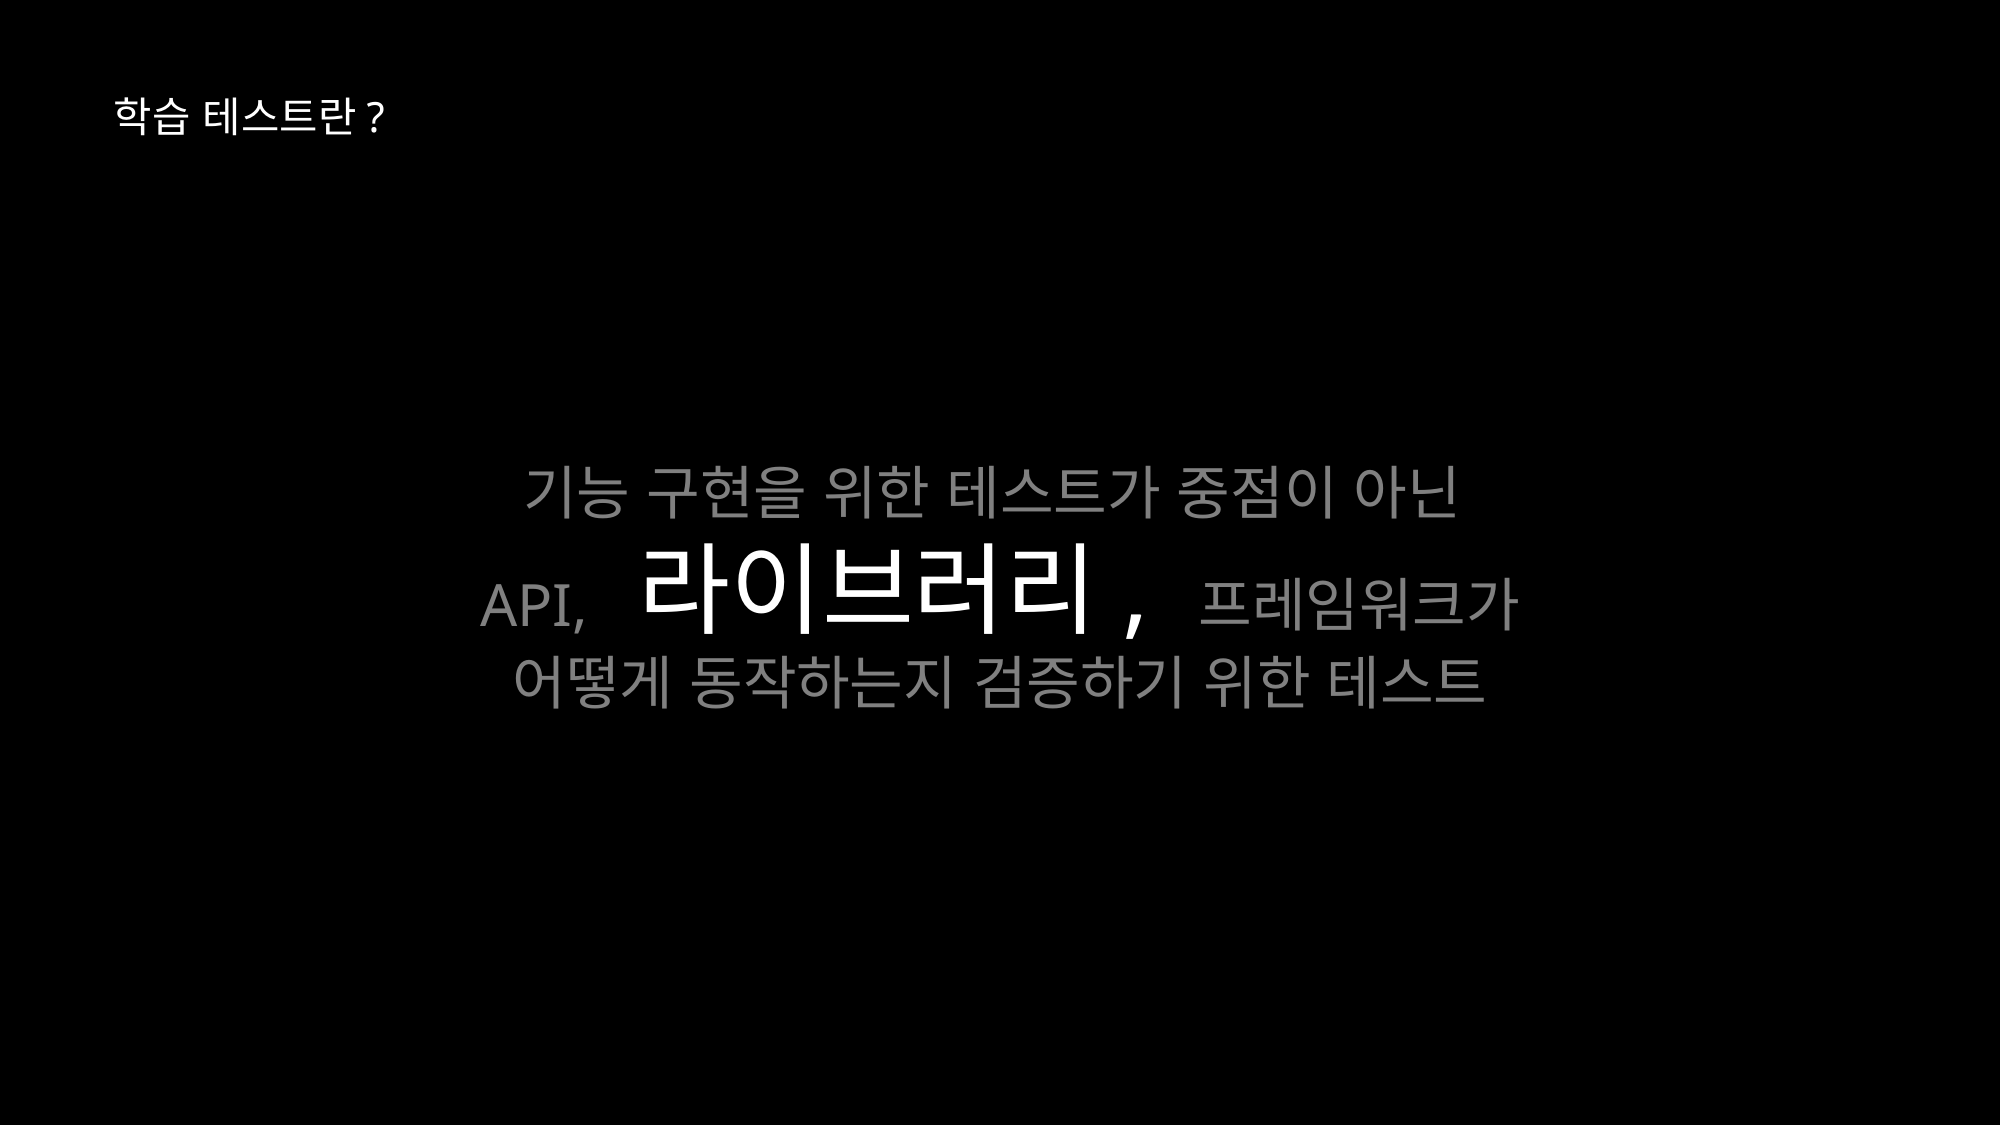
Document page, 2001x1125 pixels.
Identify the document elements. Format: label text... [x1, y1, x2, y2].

text_box 학습 테스트란? [99, 83, 400, 149]
text_box 기능 구현을 위한 테스트가 중점이 아닌 API, 라이브러리, 프레임워크가 어떻게 동작하는지 검증하기 위한 테스트 [465, 448, 1535, 724]
